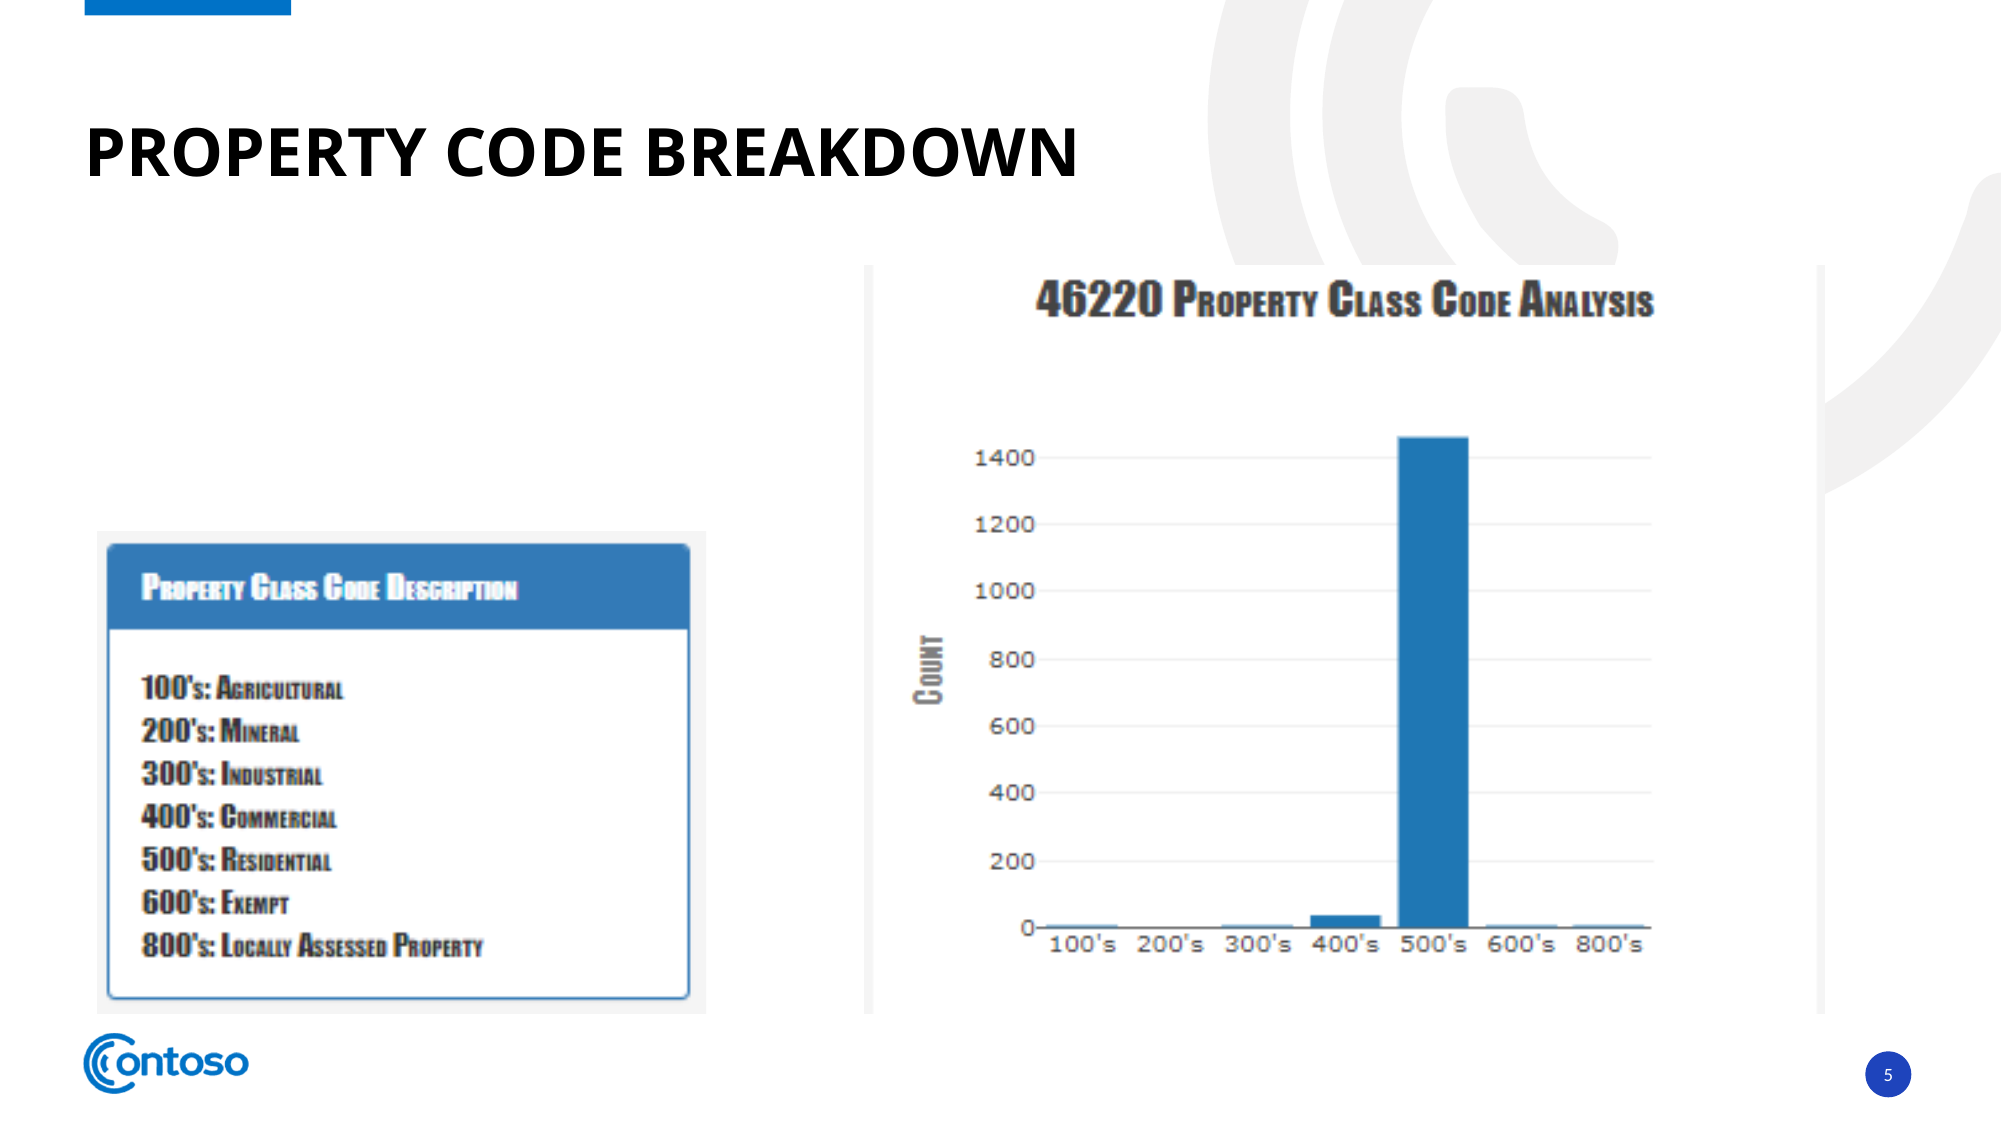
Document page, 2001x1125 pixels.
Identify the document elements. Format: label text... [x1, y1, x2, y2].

picture [97, 531, 707, 1014]
slide_number 5 [1864, 1059, 1913, 1090]
picture [864, 265, 1825, 1014]
picture [77, 1027, 254, 1095]
title Property code breakdown [84, 40, 1914, 192]
